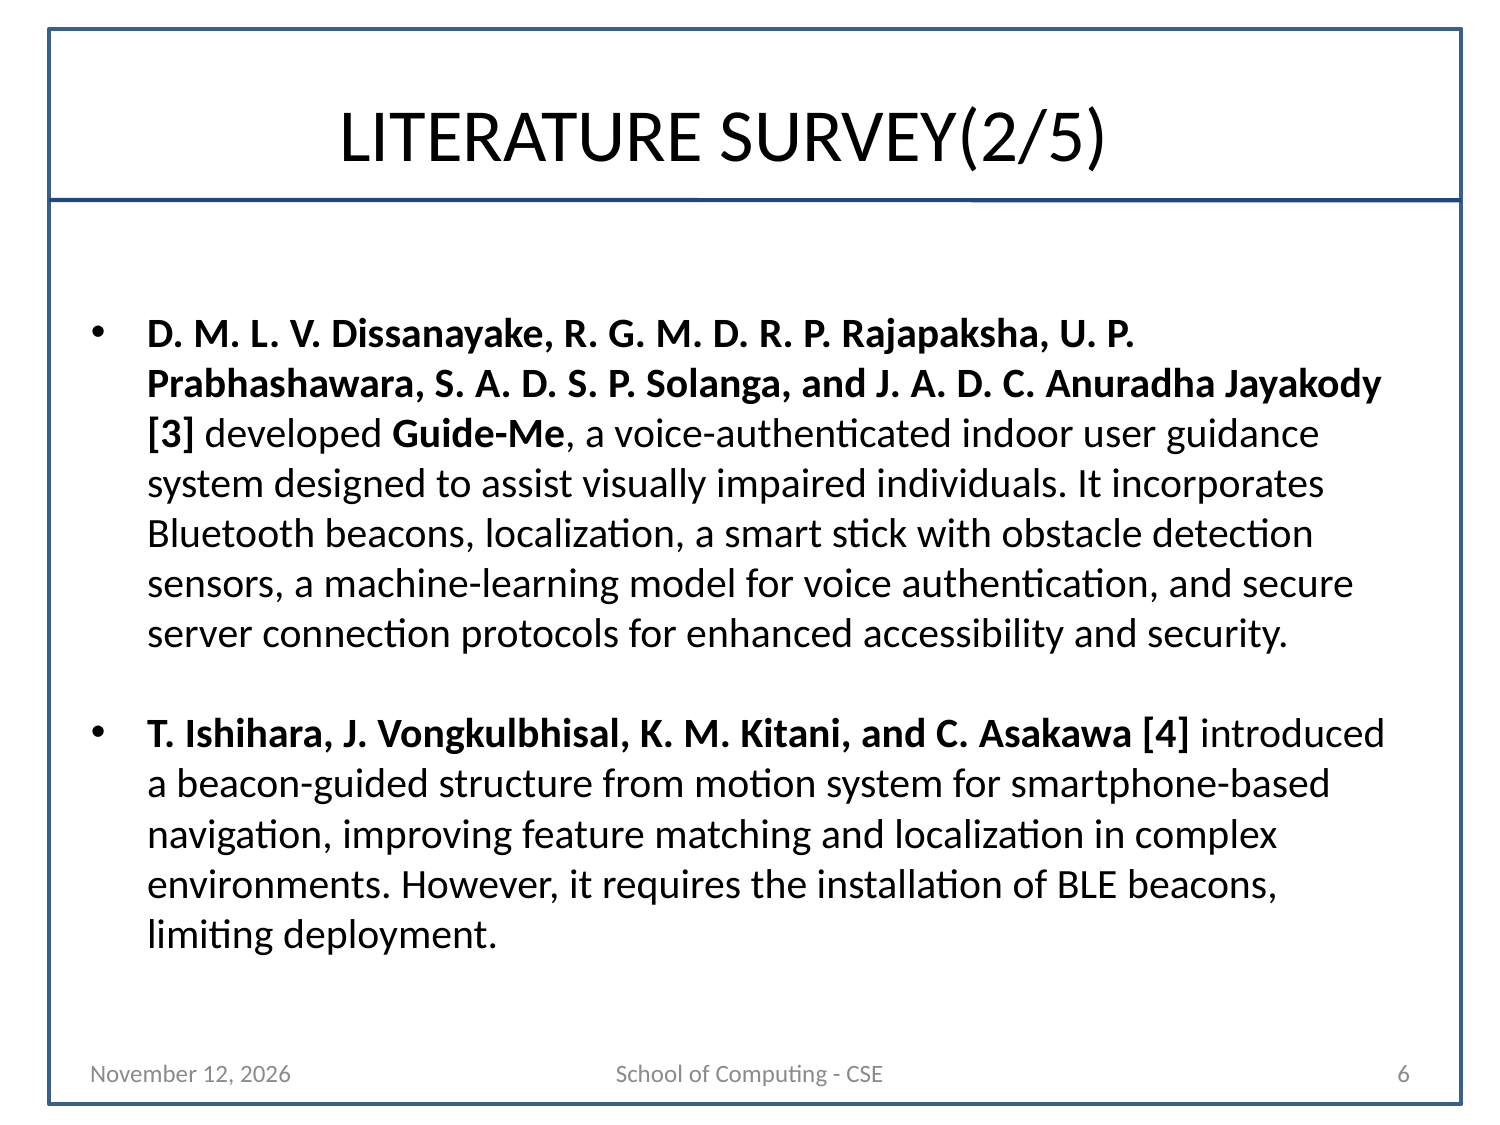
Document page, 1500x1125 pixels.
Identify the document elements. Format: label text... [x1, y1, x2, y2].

footer School of Computing - CSE [512, 1064, 988, 1103]
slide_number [75, 1064, 425, 1103]
slide_number 6 [1074, 1064, 1425, 1103]
title LITERATURE SURVEY(2/5) [49, 37, 1399, 225]
text_box D. M. L. V. Dissanayake, R. G. M. D. R. P. Rajapaksha, U. P. Prabhashawara, S. A. D. S. P. Solanga, and J. A. D. C. Anuradha Jayakody [3] developed Guide-Me, a voice-authenticated indoor user guidance system designed to assist visually impaired individuals. It incorporates Bluetooth beacons, localization, a smart stick with obstacle detection sensors, a machine-learning model for voice authentication, and secure server connection protocols for enhanced accessibility and security. T. Ishihara, J. Vongkulbhisal, K. M. Kitani, and C. Asakawa [4] introduced a beacon-guided structure from motion system for smartphone-based navigation, improving feature matching and localization in complex environments. However, it requires the installation of BLE beacons, limiting deployment. [75, 298, 1426, 1064]
